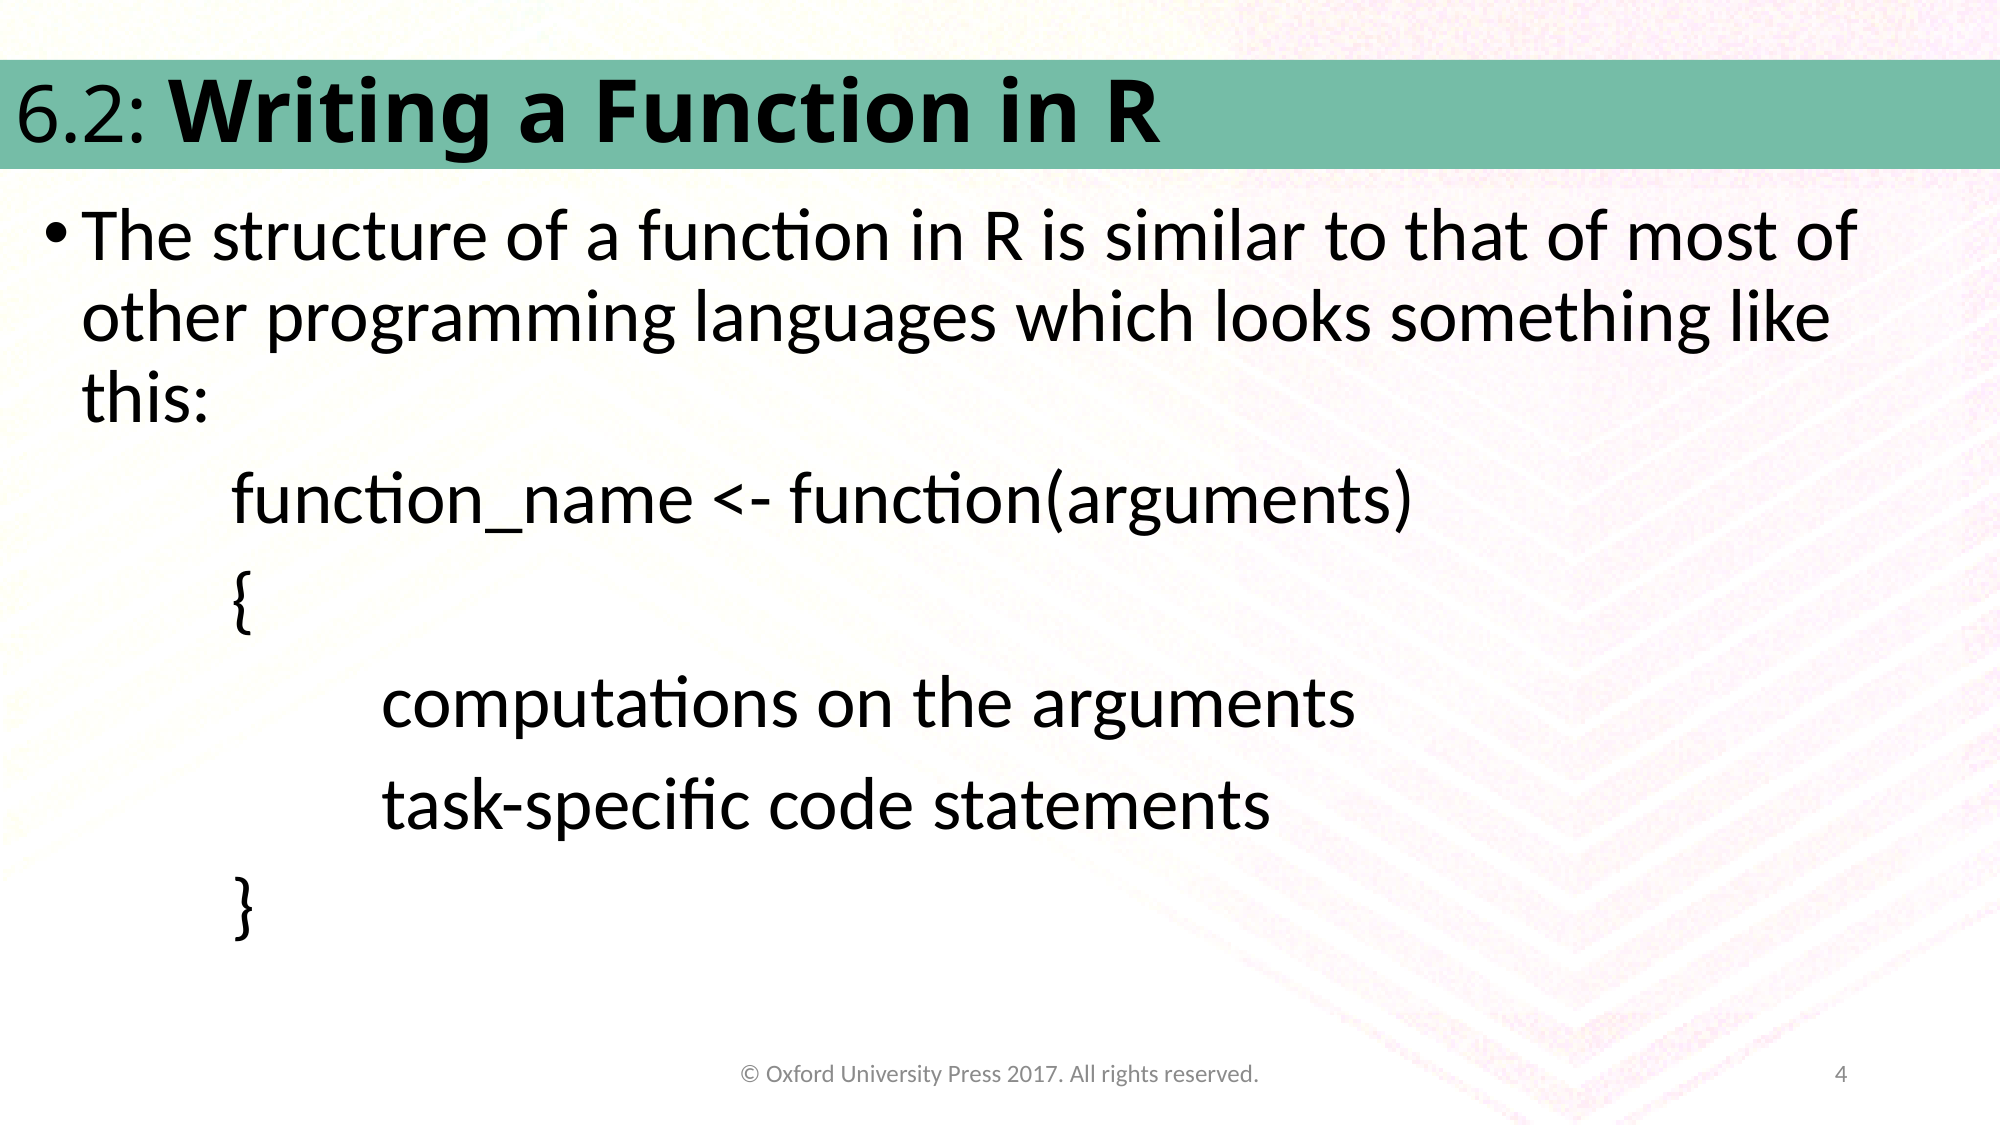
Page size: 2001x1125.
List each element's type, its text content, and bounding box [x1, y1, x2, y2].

list The structure of a function in R is similar to that of most of other programming languages which looks something like this: function_name <- function(arguments) { computations on the arguments task-specific code statements } [28, 188, 1962, 1014]
slide_number 4 [1412, 1042, 1863, 1103]
title 6.2: Writing a Function in R [0, 59, 2000, 169]
footer © Oxford University Press 2017. All rights reserved. [662, 1042, 1338, 1103]
